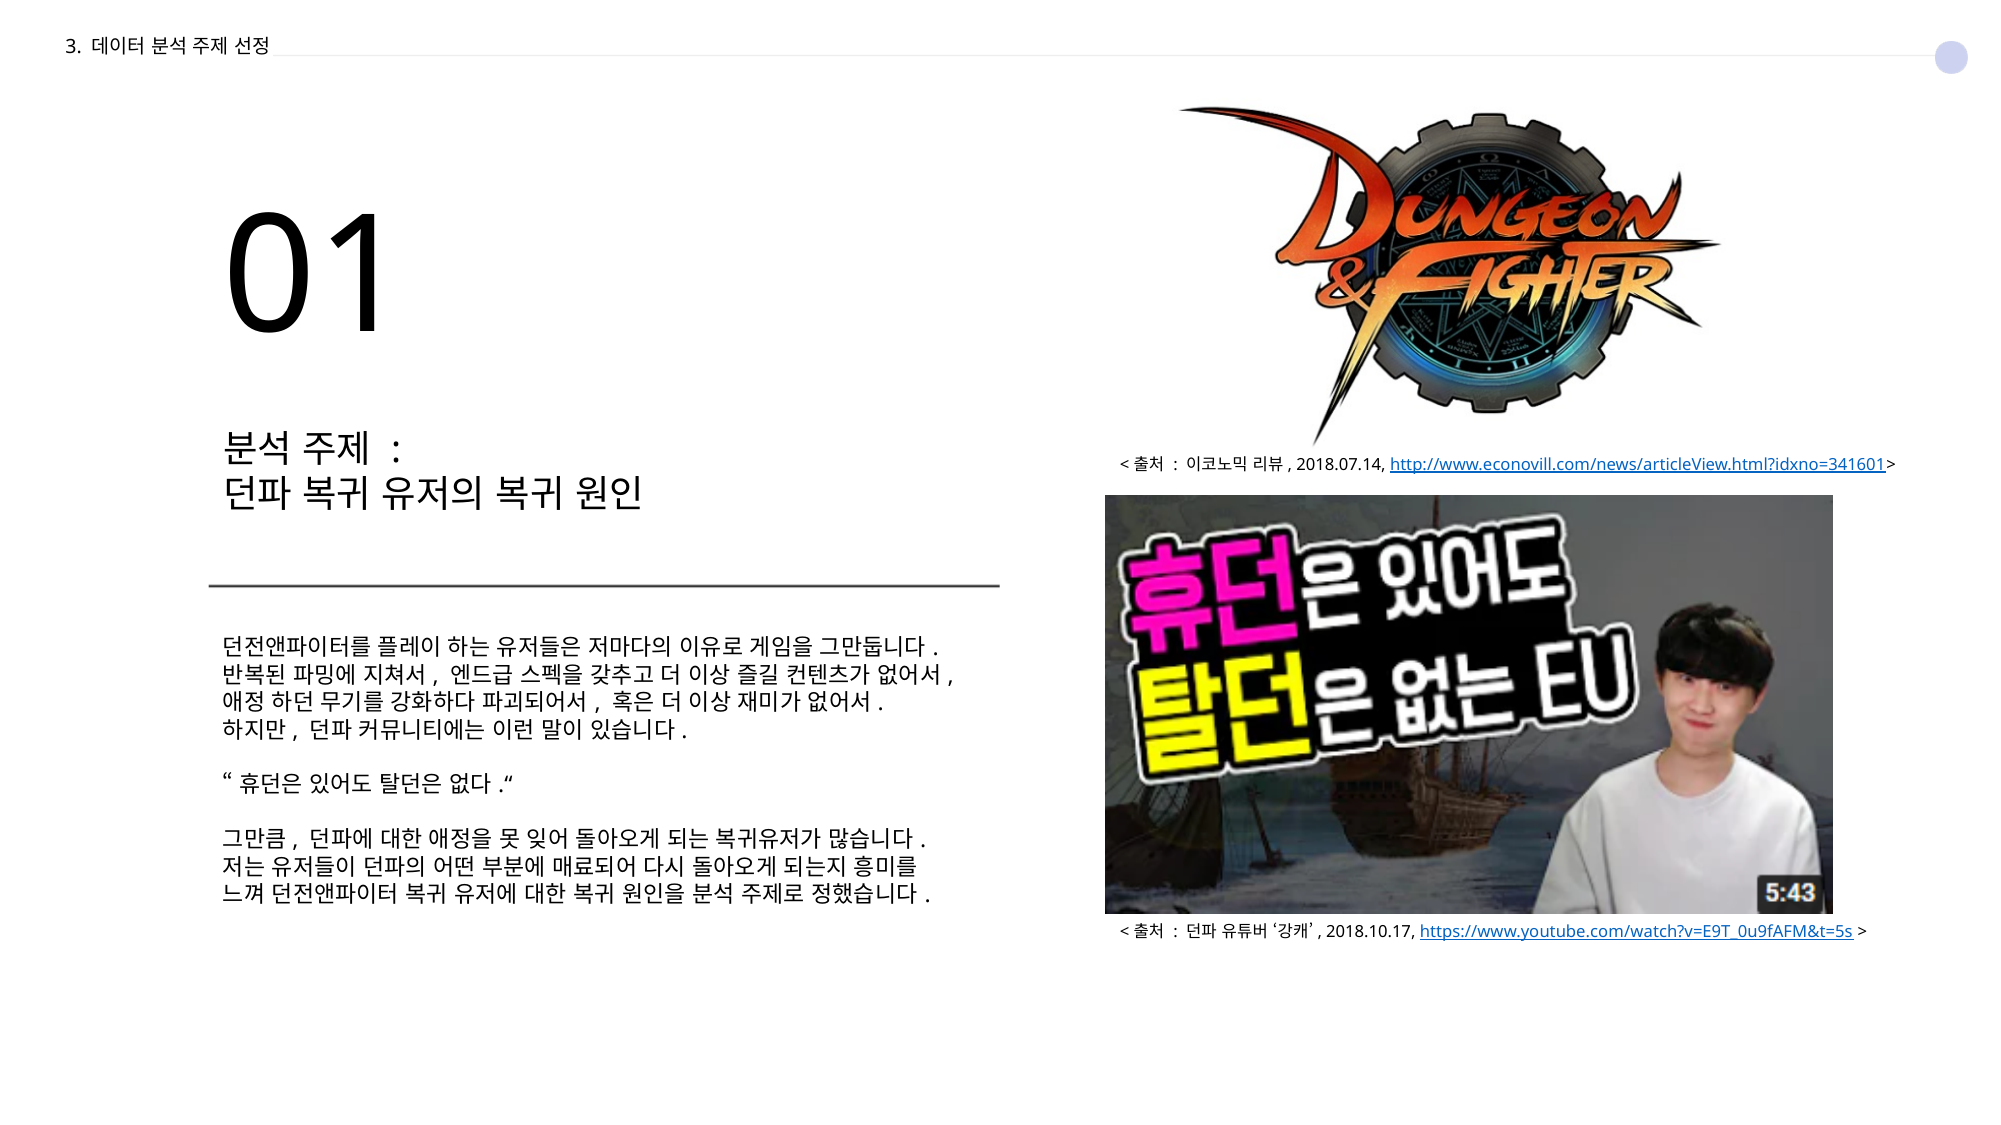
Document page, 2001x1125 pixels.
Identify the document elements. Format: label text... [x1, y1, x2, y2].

picture [1164, 66, 1774, 464]
text_box 01 [208, 160, 597, 372]
text_box 던전앤파이터를 플레이 하는 유저들은 저마다의 이유로 게임을 그만둡니다. 반복된 파밍에 지쳐서, 엔드급 스펙을 갖추고 더 이상 즐길 컨텐츠가 없어서, 애정 하던 무기를 강화하다 파괴되어서, 혹은 더 이상 재미가 없어서. 하지만, 던파 커뮤니티에는 이런 말이 있습니다. “휴던은 있어도 탈던은 없다.“ 그만큼, 던파에 대한 애정을 못 잊어 돌아오게 되는 복귀유저가 많습니다. 저는 유저들이 던파의 어떤 부분에 매료되어 다시 돌아오게 되는지 흥미를 느껴 던전앤파이터 복귀 유저에 대한 복귀 원인을 분석 주제로 정했습니다. [208, 625, 1000, 915]
text_box <출처 : 던파 유튜버 ‘강캐’, 2018.10.17, https://www.youtube.com/watch?v=E9T_0u9fAFM&t=5s > [1105, 913, 1935, 952]
text_box 분석 주제 : 던파 복귀 유저의 복귀 원인 [208, 417, 780, 522]
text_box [208, 582, 1000, 590]
text_box <출처 : 이코노믹 리뷰, 2018.07.14, http://www.econovill.com/news/articleView.html?idxno=341601> [1105, 445, 1935, 484]
picture [1105, 494, 1833, 914]
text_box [50, 26, 1968, 75]
